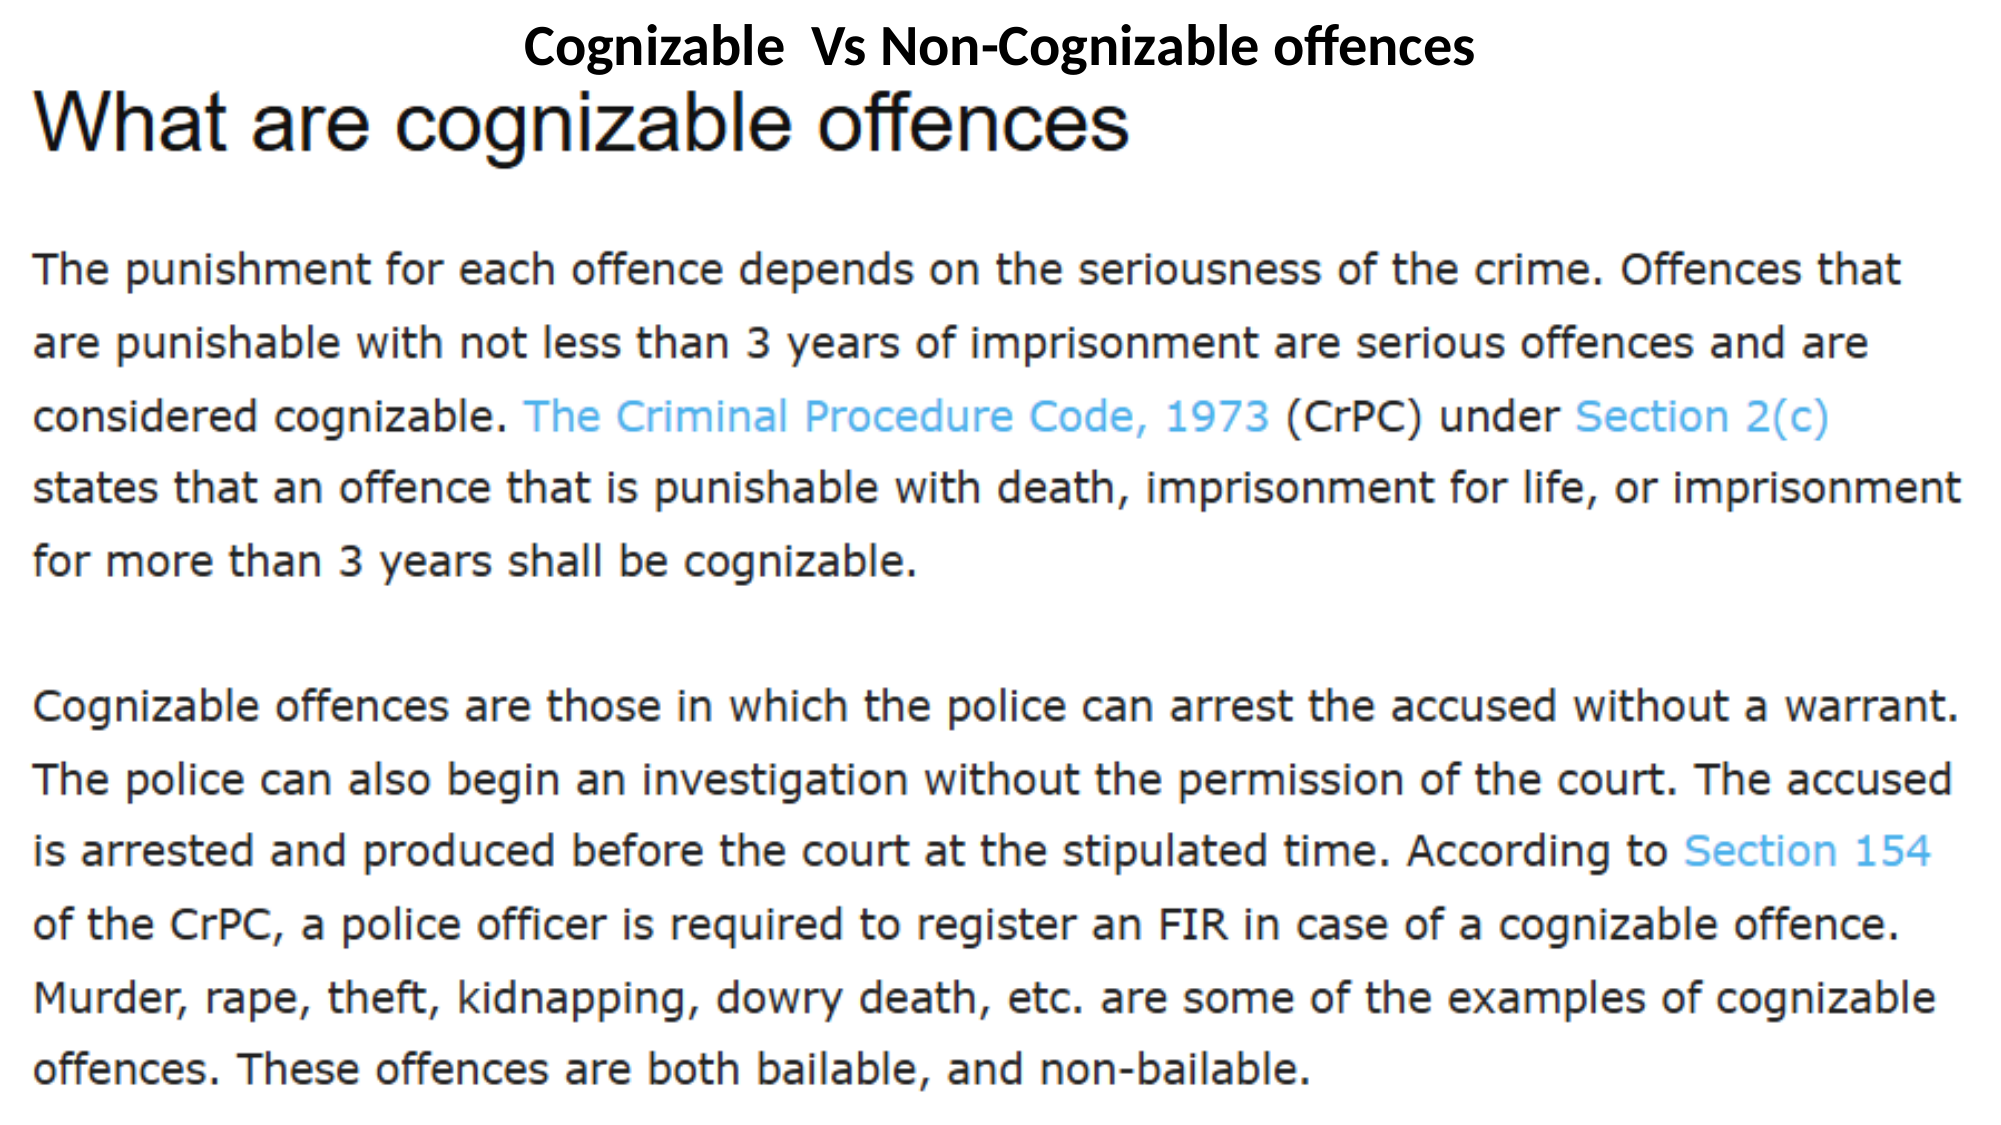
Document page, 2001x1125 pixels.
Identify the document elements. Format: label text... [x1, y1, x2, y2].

text_box Cognizable Vs Non-Cognizable offences [0, 0, 2000, 84]
picture [17, 85, 1979, 1096]
